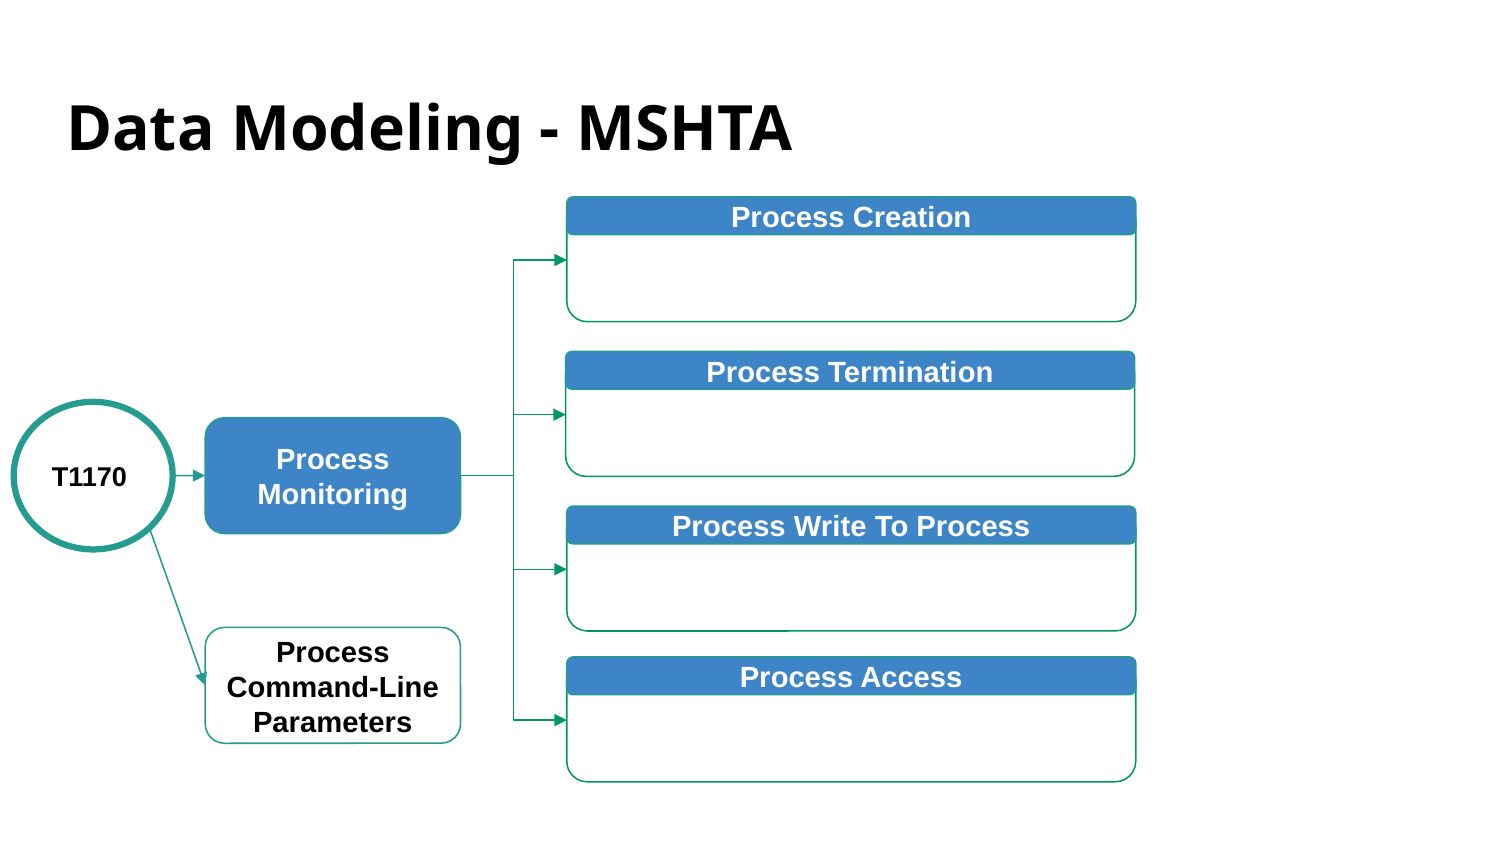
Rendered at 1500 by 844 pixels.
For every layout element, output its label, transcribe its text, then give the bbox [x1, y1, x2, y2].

text_box Process Command-Line Parameters [205, 627, 460, 744]
text_box [573, 386, 1135, 477]
text_box Process Access [573, 656, 1136, 695]
text_box Process Monitoring [205, 417, 454, 534]
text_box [460, 475, 567, 721]
text_box [566, 692, 1136, 782]
text_box [573, 541, 1136, 632]
text_box Process Termination [573, 351, 1135, 390]
text_box T1170 [13, 401, 173, 550]
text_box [460, 414, 566, 474]
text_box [460, 259, 567, 415]
text_box [566, 230, 1136, 322]
text_box Process Creation [566, 196, 1136, 235]
text_box Process Write To Process [573, 506, 1136, 544]
title Data Modeling - MSHTA [51, 72, 1449, 176]
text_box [149, 527, 206, 686]
